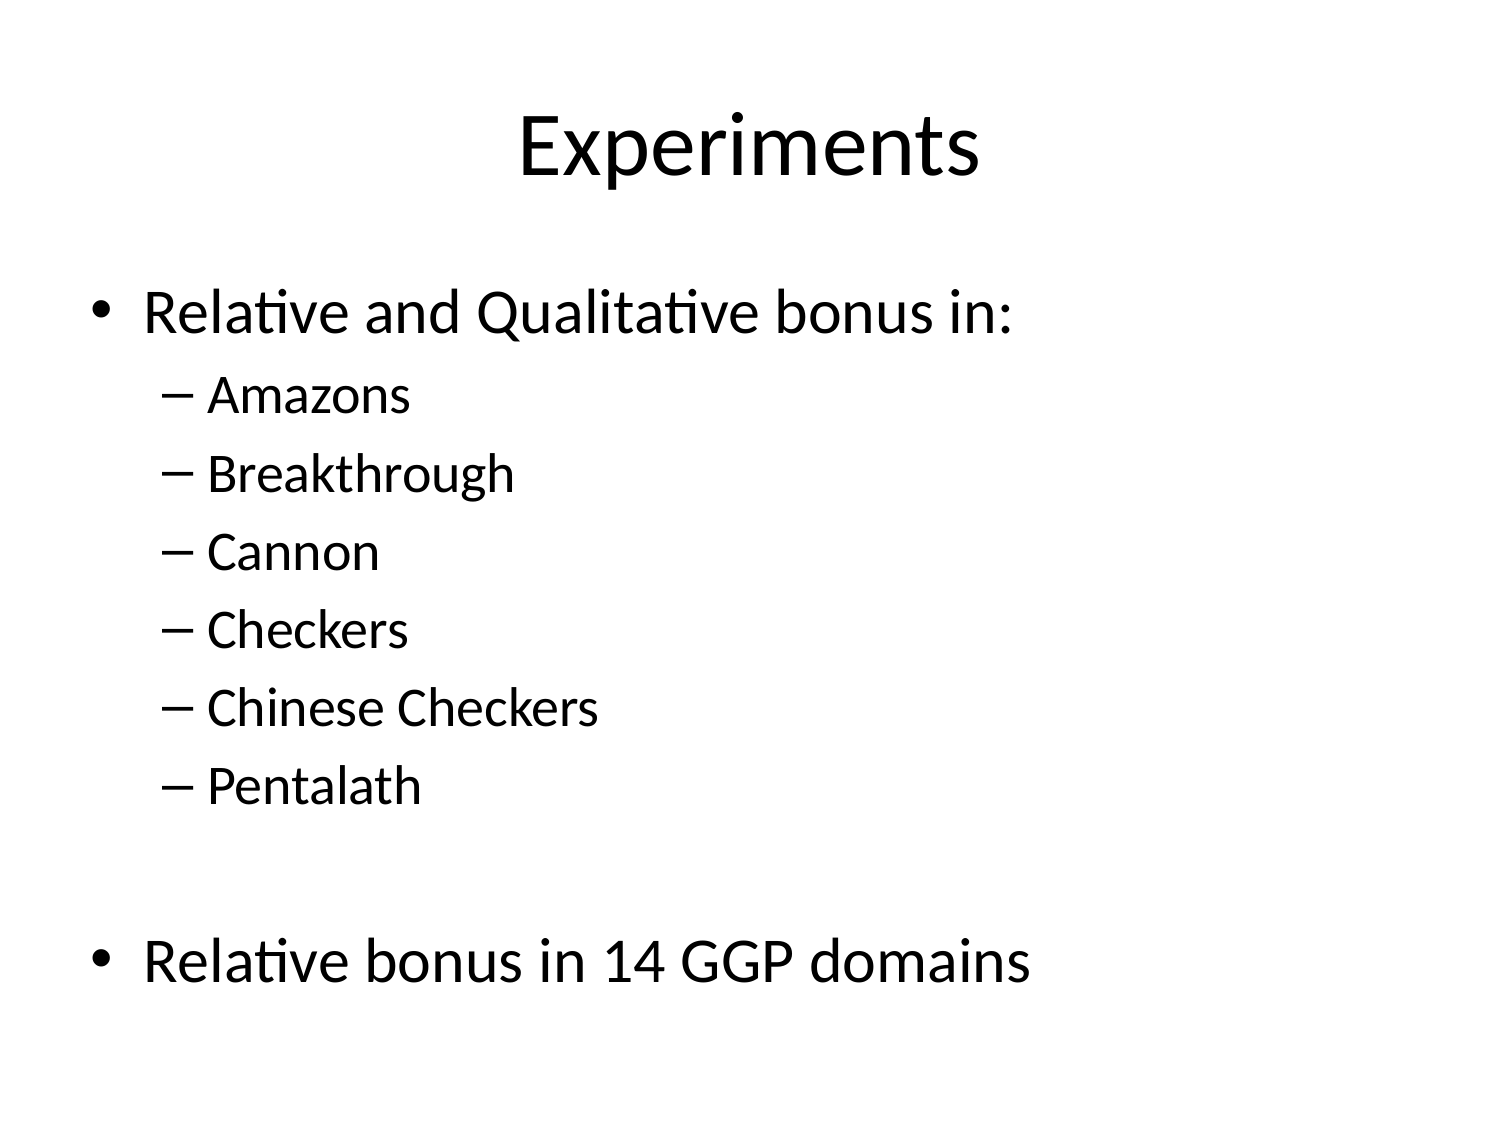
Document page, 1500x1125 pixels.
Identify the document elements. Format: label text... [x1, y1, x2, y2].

list Relative and Qualitative bonus in: Amazons Breakthrough Cannon Checkers Chinese Checkers Pentalath Relative bonus in 14 GGP domains [75, 262, 1425, 1005]
title Experiments [75, 45, 1425, 233]
